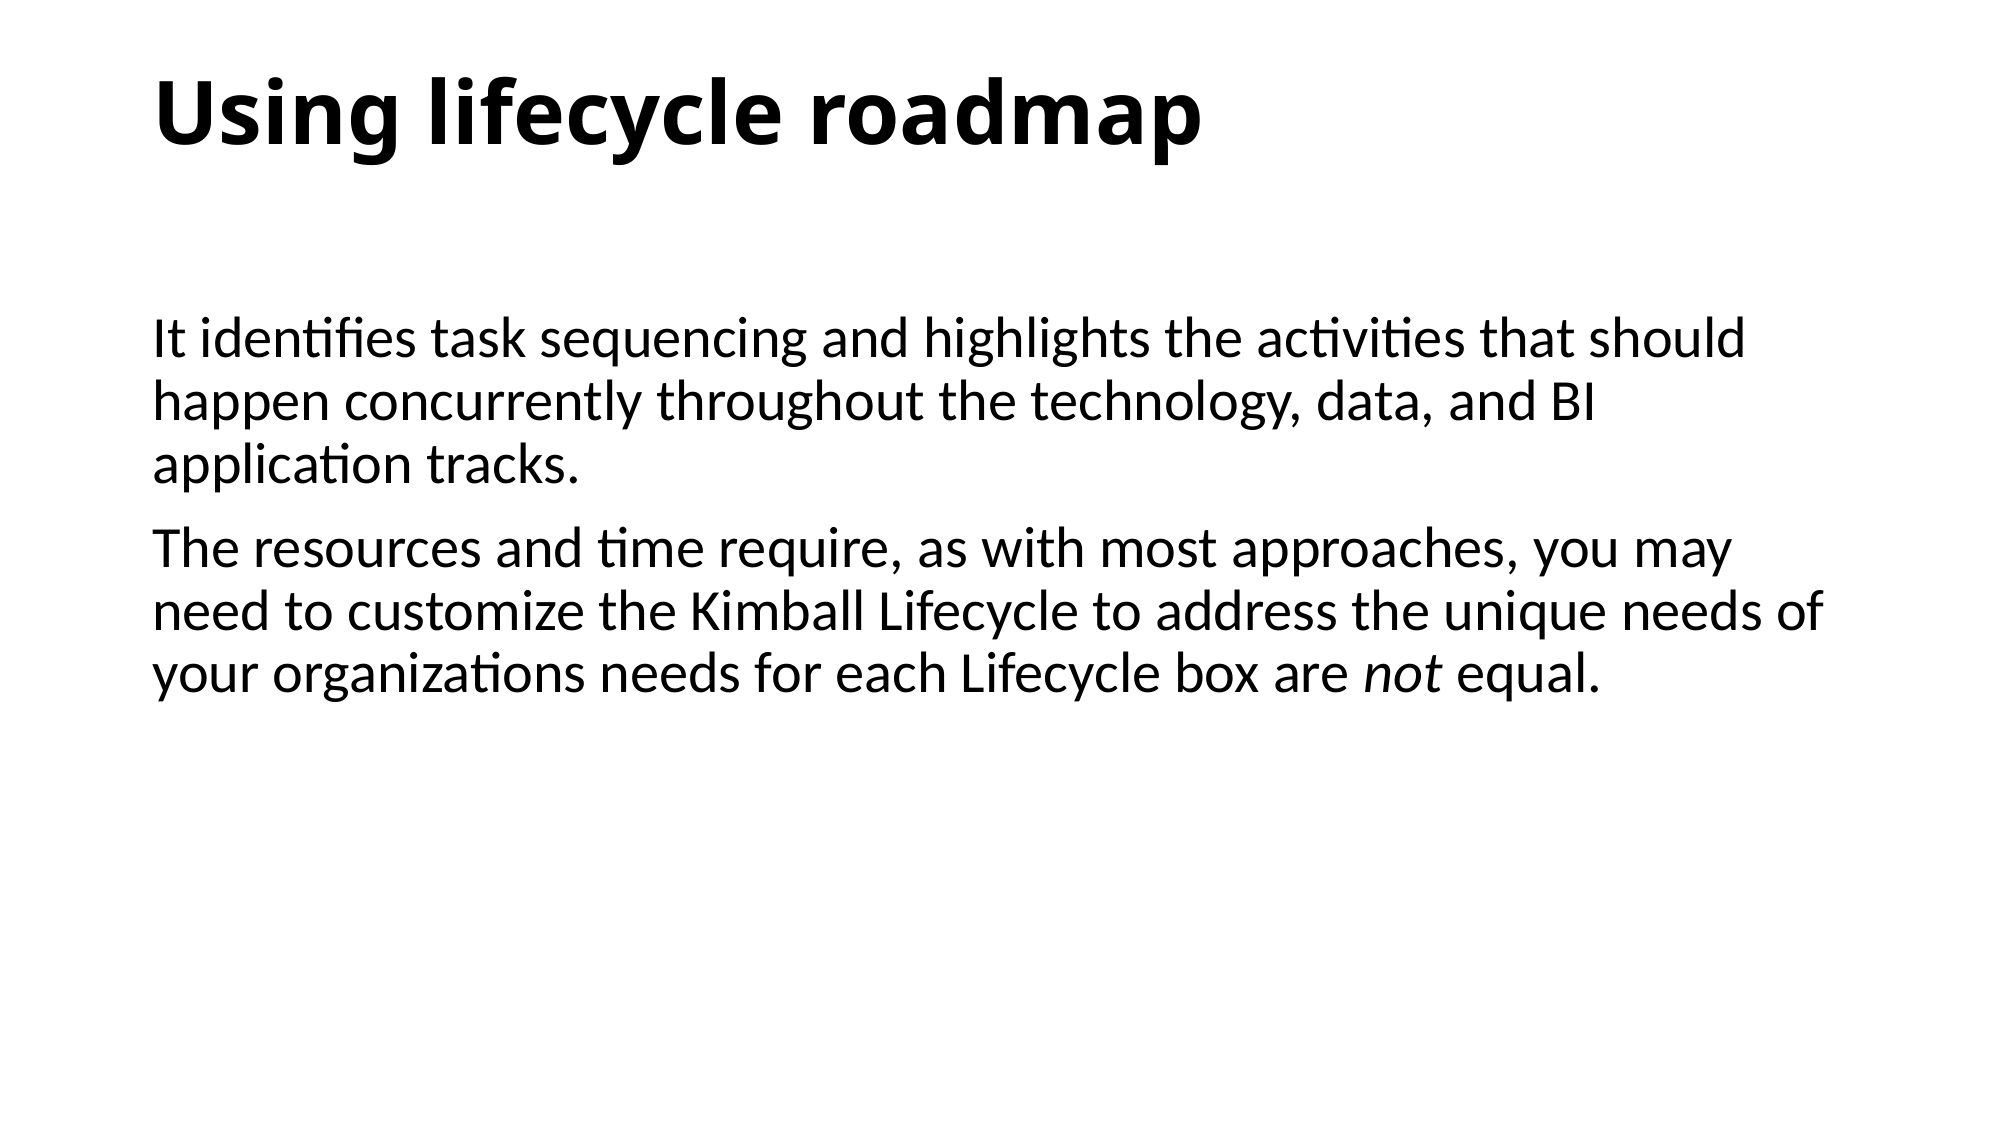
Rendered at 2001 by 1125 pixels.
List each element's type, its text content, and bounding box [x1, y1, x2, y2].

list It identifies task sequencing and highlights the activities that should happen concurrently throughout the technology, data, and BI application tracks. The resources and time require, as with most approaches, you may need to customize the Kimball Lifecycle to address the unique needs of your organizations needs for each Lifecycle box are not equal. [137, 299, 1863, 1014]
title Using lifecycle roadmap [137, 59, 1863, 278]
